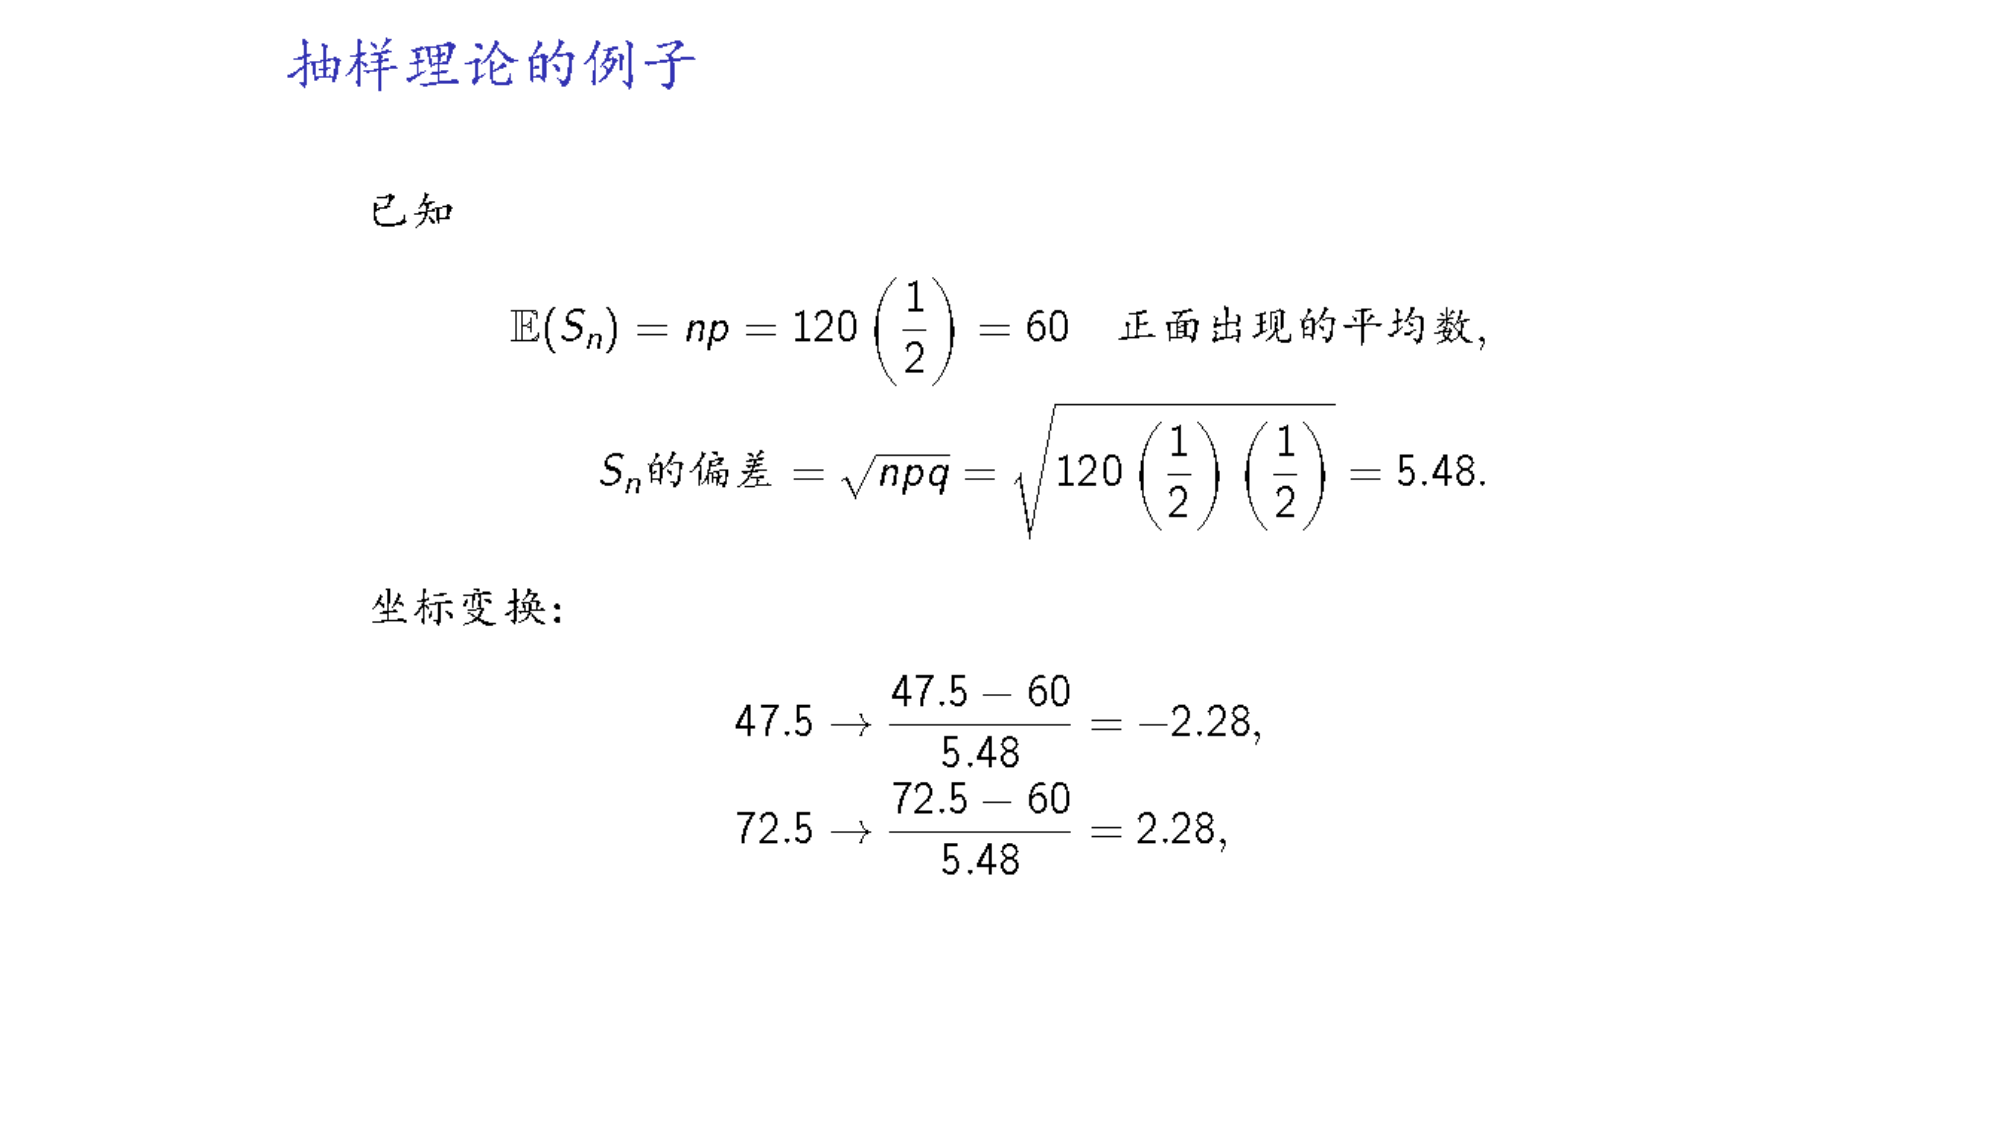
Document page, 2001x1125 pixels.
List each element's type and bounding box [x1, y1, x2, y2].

picture [249, 0, 1750, 1125]
